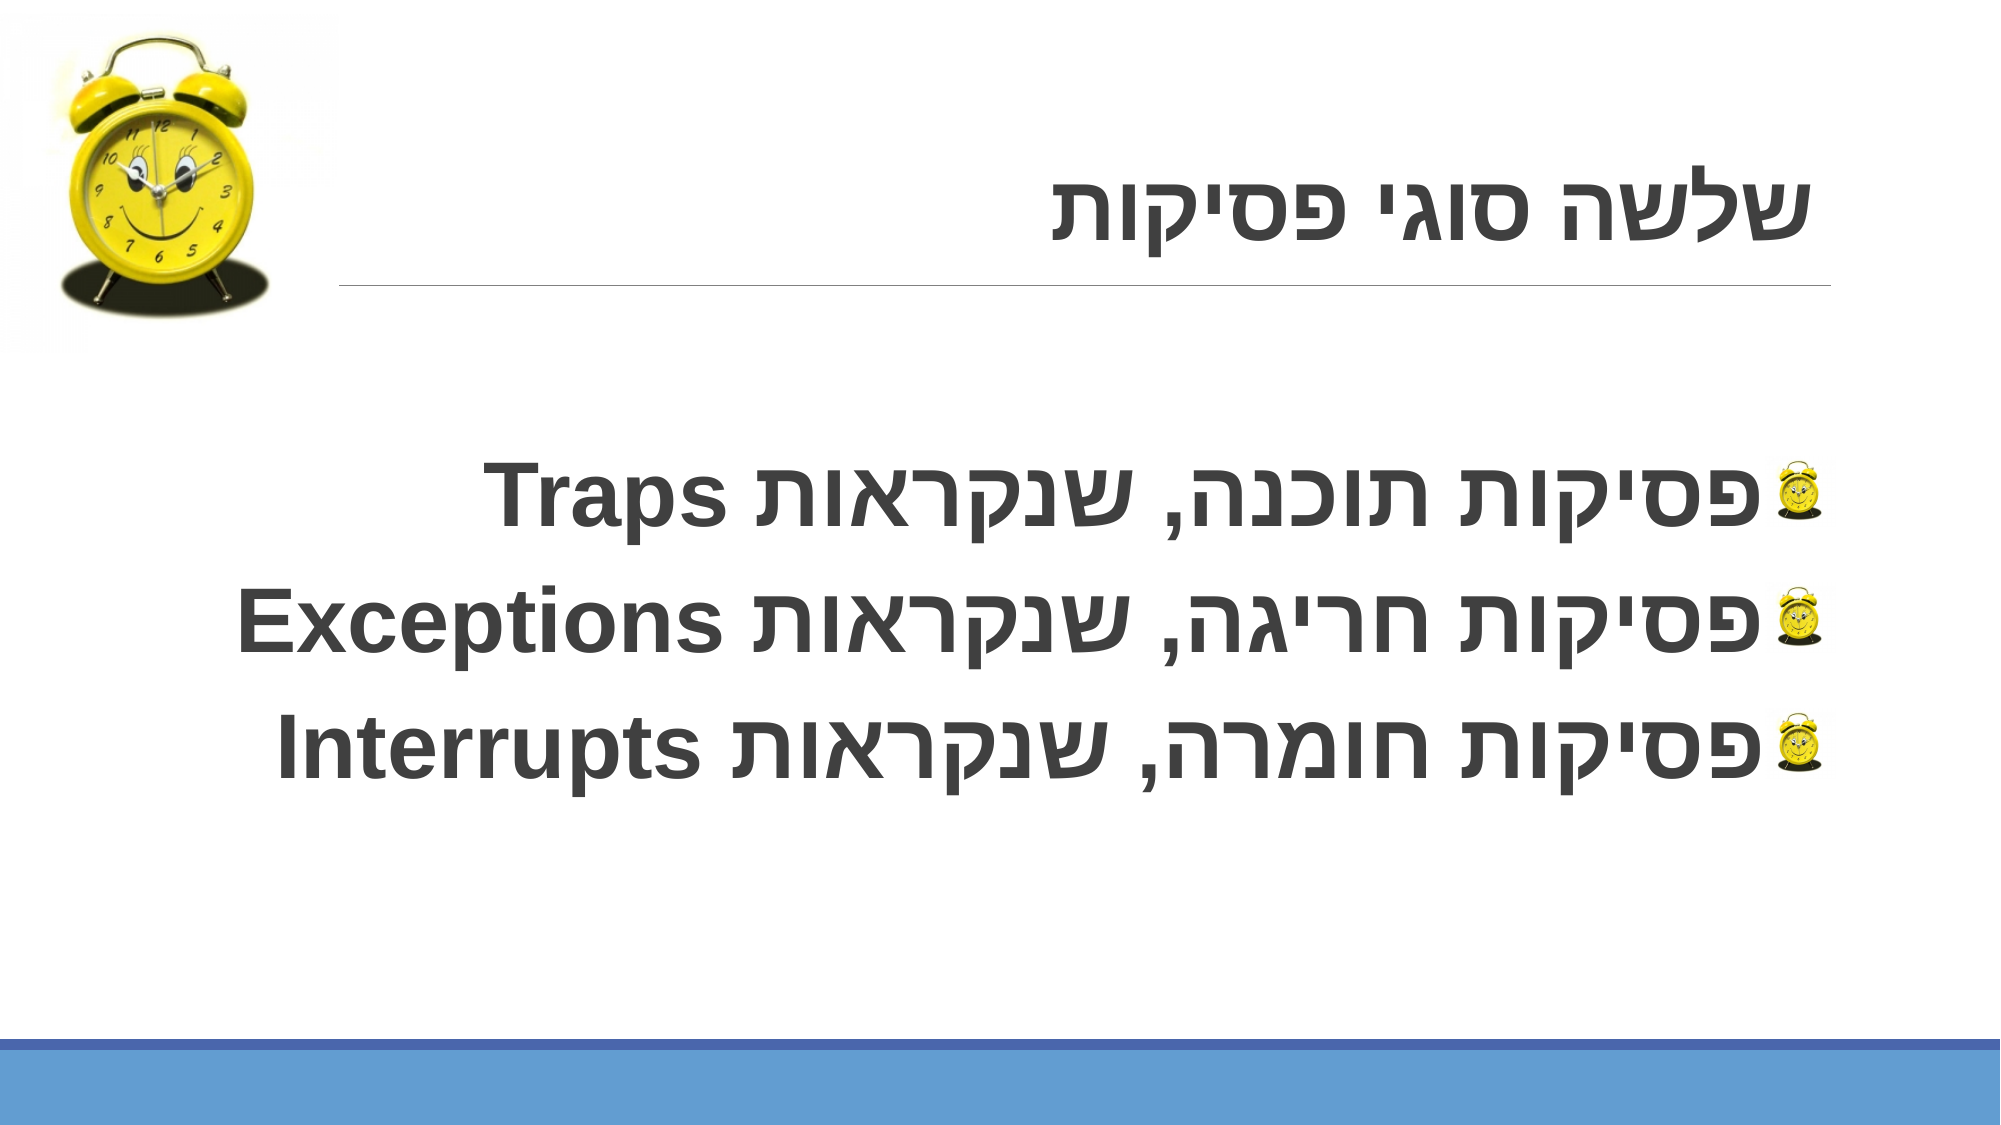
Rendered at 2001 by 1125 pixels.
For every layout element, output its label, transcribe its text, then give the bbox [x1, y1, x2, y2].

picture [1765, 456, 1836, 527]
picture [0, 13, 340, 354]
list פסיקות תוכנה, שנקראות Traps פסיקות חריגה, שנקראות Exceptions פסיקות חומרה, שנקראות Interrupts [180, 302, 1830, 963]
picture [1765, 708, 1836, 779]
picture [1765, 582, 1836, 653]
title שלשה סוגי פסיקות [816, 141, 1830, 267]
